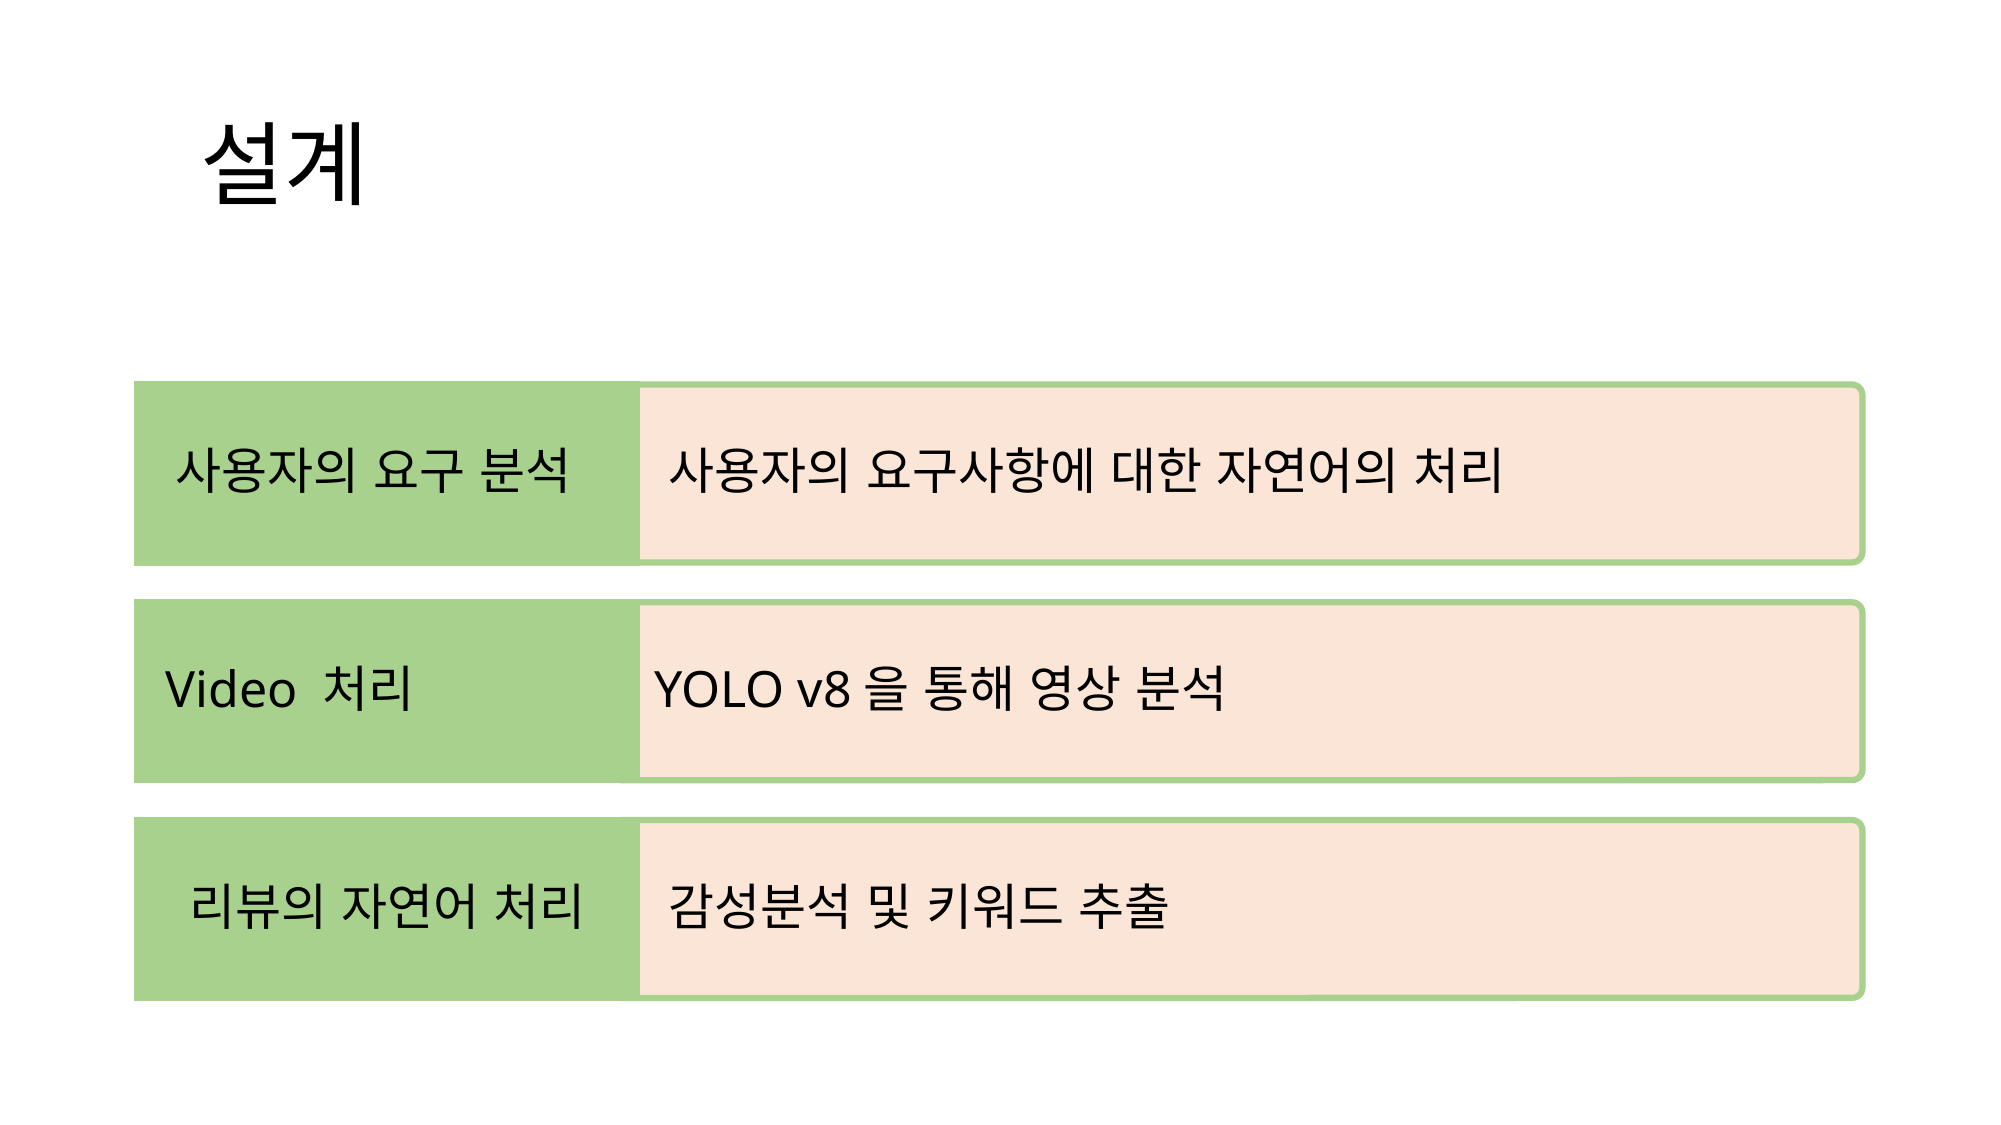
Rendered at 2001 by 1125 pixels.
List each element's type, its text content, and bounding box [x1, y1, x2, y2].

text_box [137, 602, 1863, 781]
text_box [137, 384, 1863, 563]
title 설계 [134, 57, 1866, 280]
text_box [137, 820, 1863, 998]
